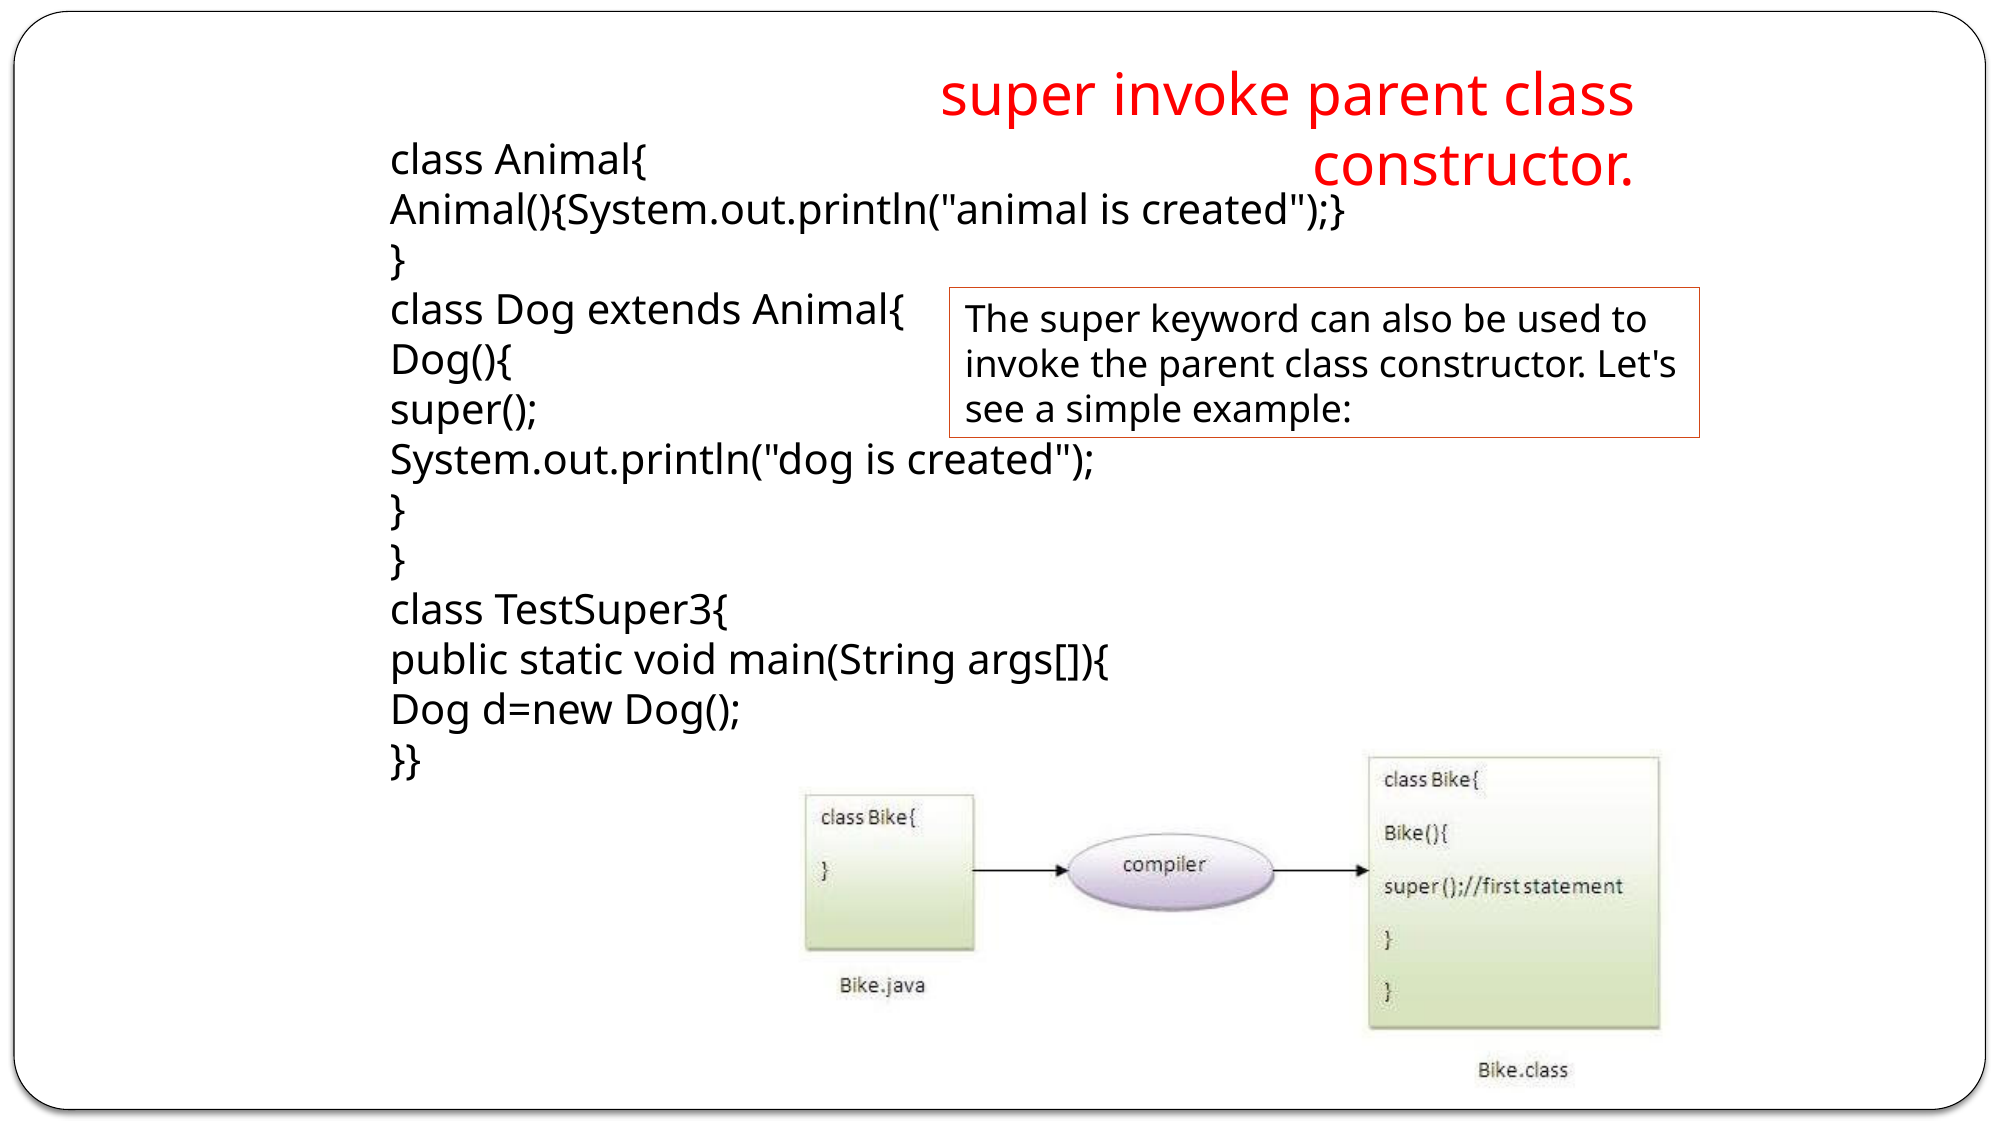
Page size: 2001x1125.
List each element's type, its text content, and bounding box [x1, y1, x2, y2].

text_box The super keyword can also be used to invoke the parent class constructor. Let's see a simple example: [949, 287, 1700, 438]
text_box super invoke parent class constructor. [662, 49, 1650, 205]
text_box class Animal{ Animal(){System.out.println("animal is created");} } class Dog extends Animal{ Dog(){ super(); System.out.println("dog is created"); } } class TestSuper3{ public static void main(String args[]){ Dog d=new Dog(); }} [375, 125, 1600, 790]
picture [774, 724, 1683, 1093]
